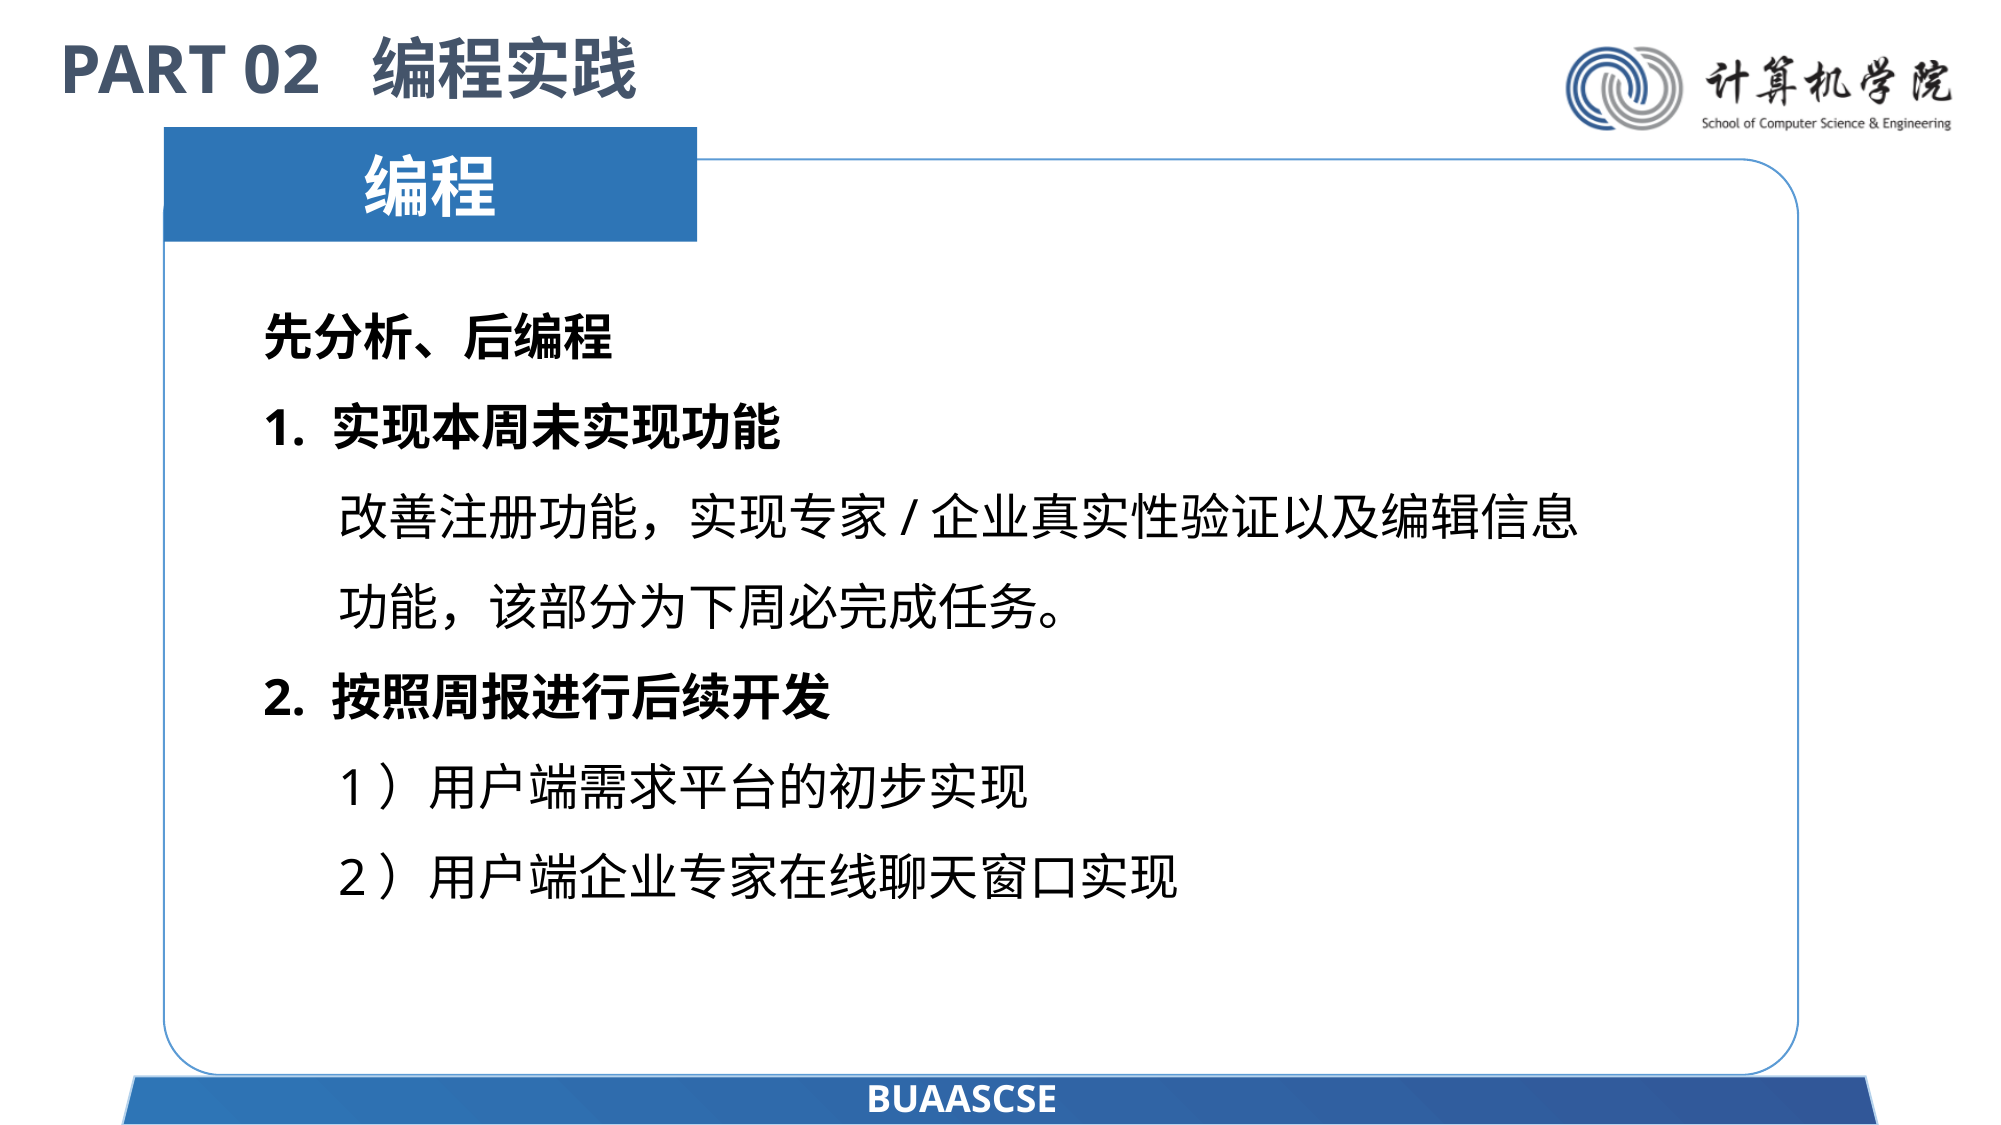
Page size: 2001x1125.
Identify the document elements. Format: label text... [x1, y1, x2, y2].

text_box [121, 1075, 851, 1125]
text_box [163, 127, 1799, 1075]
text_box BUAASCSE [851, 1075, 1149, 1125]
picture [1556, 39, 1963, 140]
text_box [1149, 1075, 1879, 1125]
text_box PART 02 编程实践 [44, 19, 755, 115]
